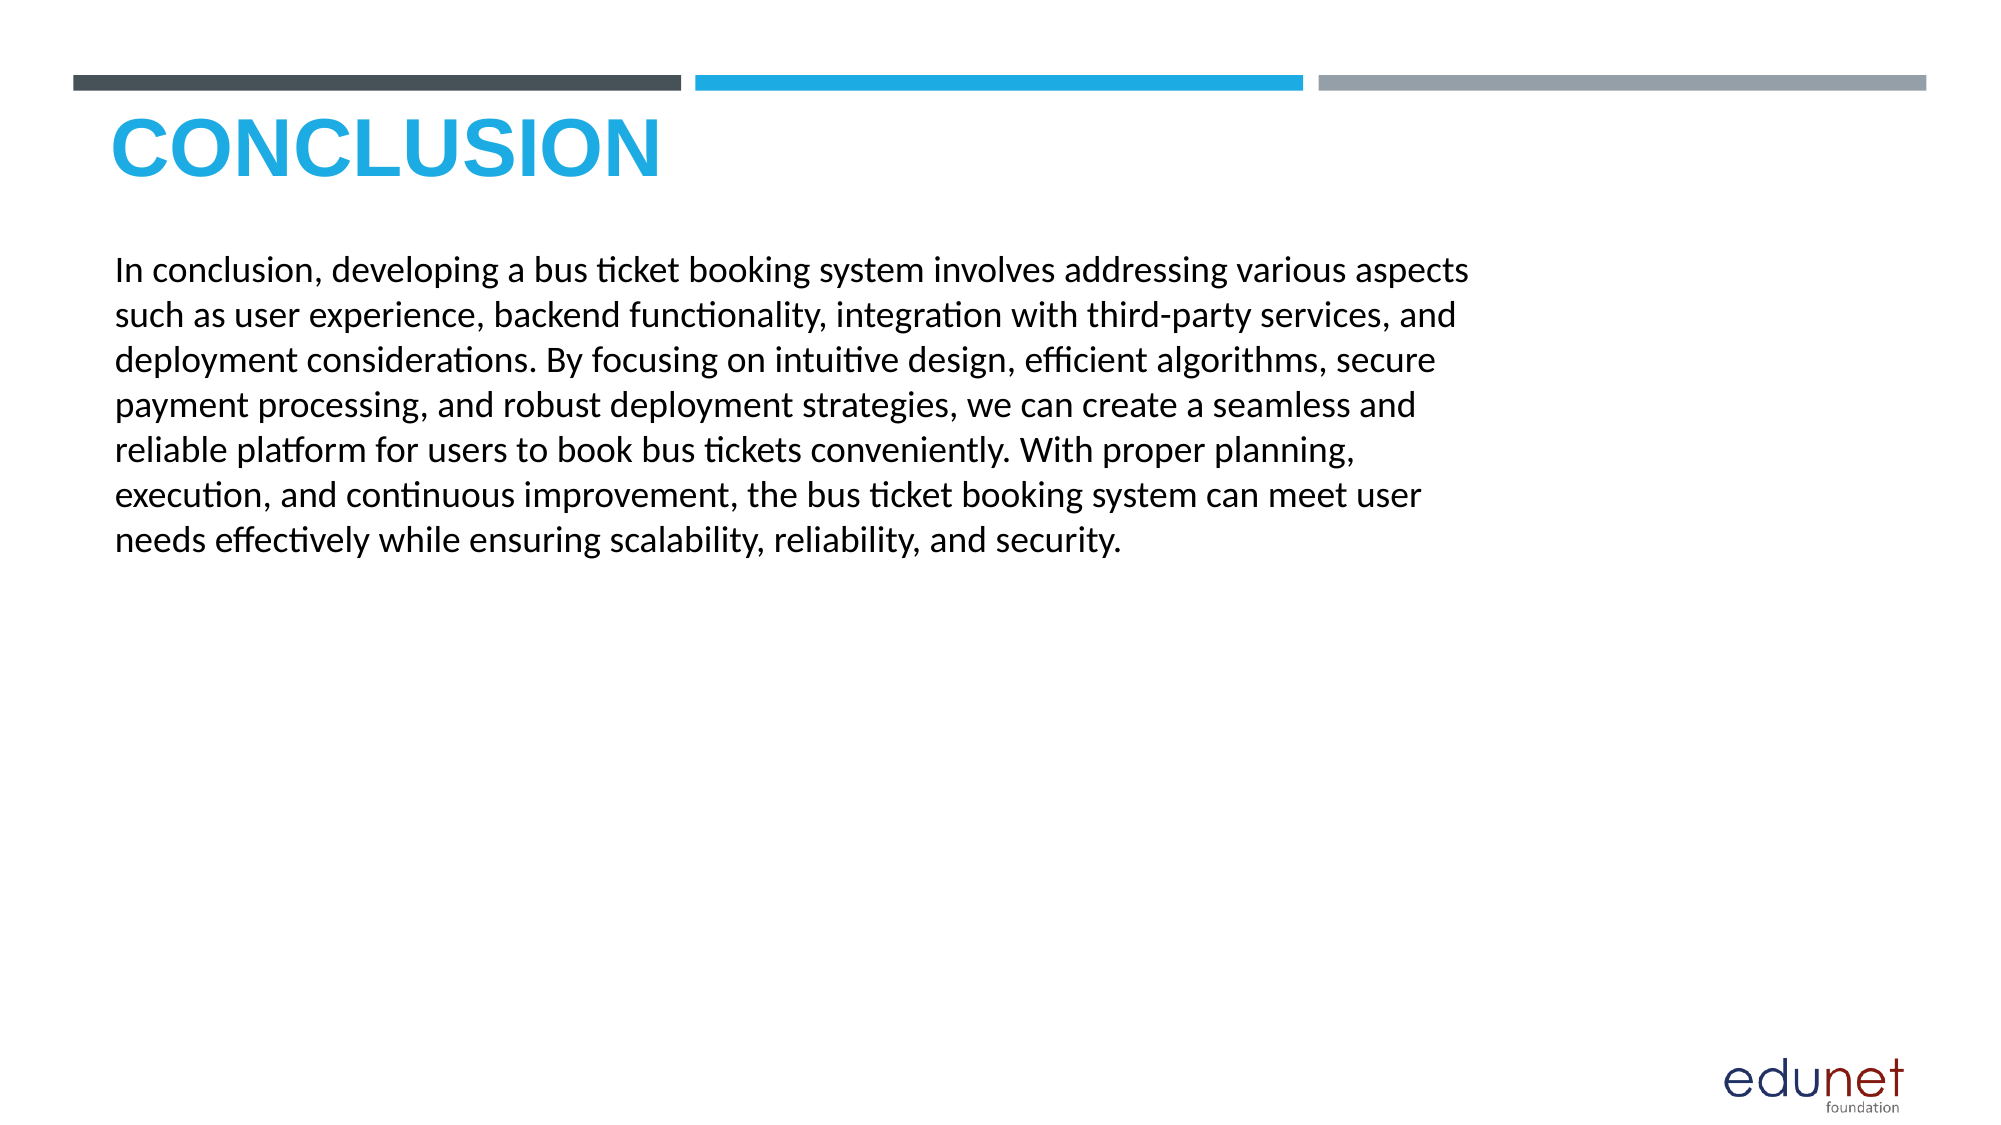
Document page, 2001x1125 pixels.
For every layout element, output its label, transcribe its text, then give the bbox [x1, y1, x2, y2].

picture [1724, 1057, 1904, 1113]
text_box In conclusion, developing a bus ticket booking system involves addressing various aspects such as user experience, backend functionality, integration with third-party services, and deployment considerations. By focusing on intuitive design, efficient algorithms, secure payment processing, and robust deployment strategies, we can create a seamless and reliable platform for users to book bus tickets conveniently. With proper planning, execution, and continuous improvement, the bus ticket booking system can meet user needs effectively while ensuring scalability, reliability, and security. [99, 237, 1500, 568]
title CONCLUSION [108, 91, 667, 237]
